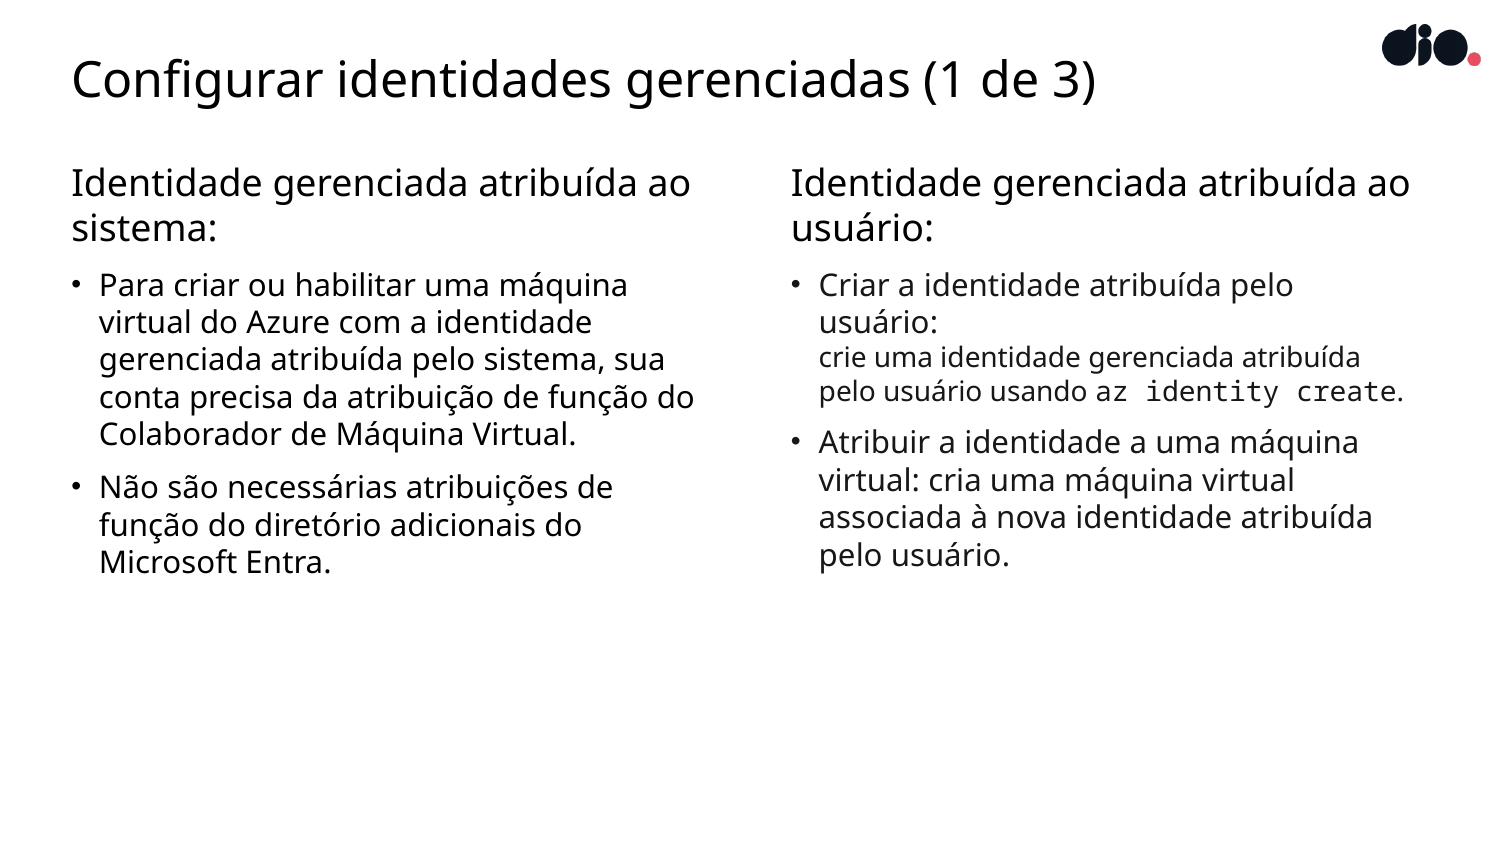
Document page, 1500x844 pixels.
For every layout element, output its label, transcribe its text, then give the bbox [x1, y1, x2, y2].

list Identidade gerenciada atribuída ao sistema: Para criar ou habilitar uma máquina virtual do Azure com a identidade gerenciada atribuída pelo sistema, sua conta precisa da atribuição de função do Colaborador de Máquina Virtual. Não são necessárias atribuições de função do diretório adicionais do Microsoft Entra. [56, 151, 718, 745]
picture [1382, 24, 1481, 66]
list Identidade gerenciada atribuída ao usuário: Criar a identidade atribuída pelo usuário: crie uma identidade gerenciada atribuída pelo usuário usando az identity create. Atribuir a identidade a uma máquina virtual: cria uma máquina virtual associada à nova identidade atribuída pelo usuário. [775, 151, 1437, 745]
title Configurar identidades gerenciadas (1 de 3) [56, 0, 1350, 164]
